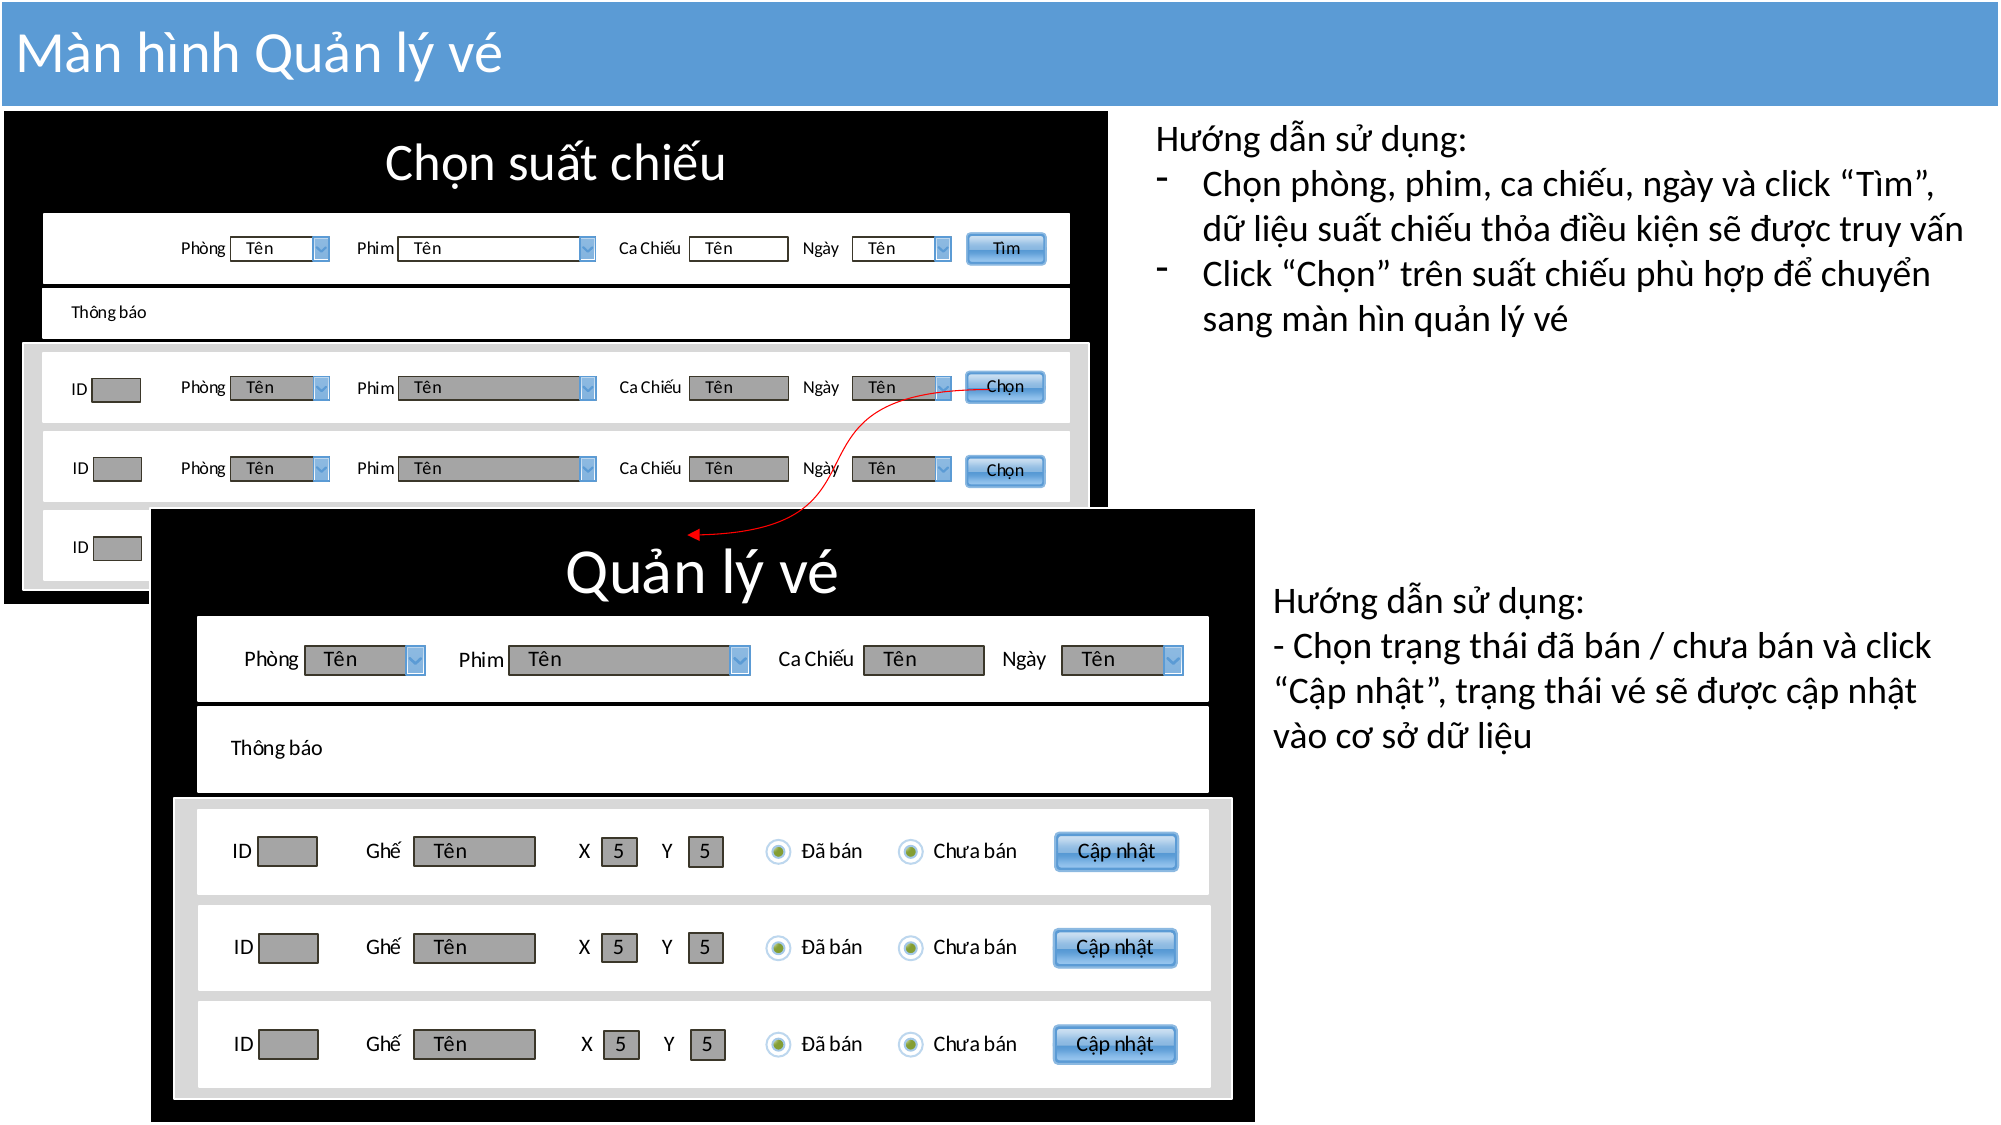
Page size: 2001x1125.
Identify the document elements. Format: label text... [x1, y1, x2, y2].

title Màn hình Quản lý vé [0, 0, 2000, 109]
text_box Hướng dẫn sử dụng: - Chọn trạng thái đã bán / chưa bán và click “Cập nhật”, trạng thái vé sẽ được cập nhật vào cơ sở dữ liệu [1259, 568, 1957, 763]
picture [0, 107, 1259, 1125]
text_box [687, 389, 990, 535]
text_box Hướng dẫn sử dụng: Chọn phòng, phim, ca chiếu, ngày và click “Tìm”, dữ liệu suất chiếu thỏa điều kiện sẽ được truy vấn Click “Chọn” trên suất chiếu phù hợp để chuyển sang màn hìn quản lý vé [1141, 107, 2000, 347]
